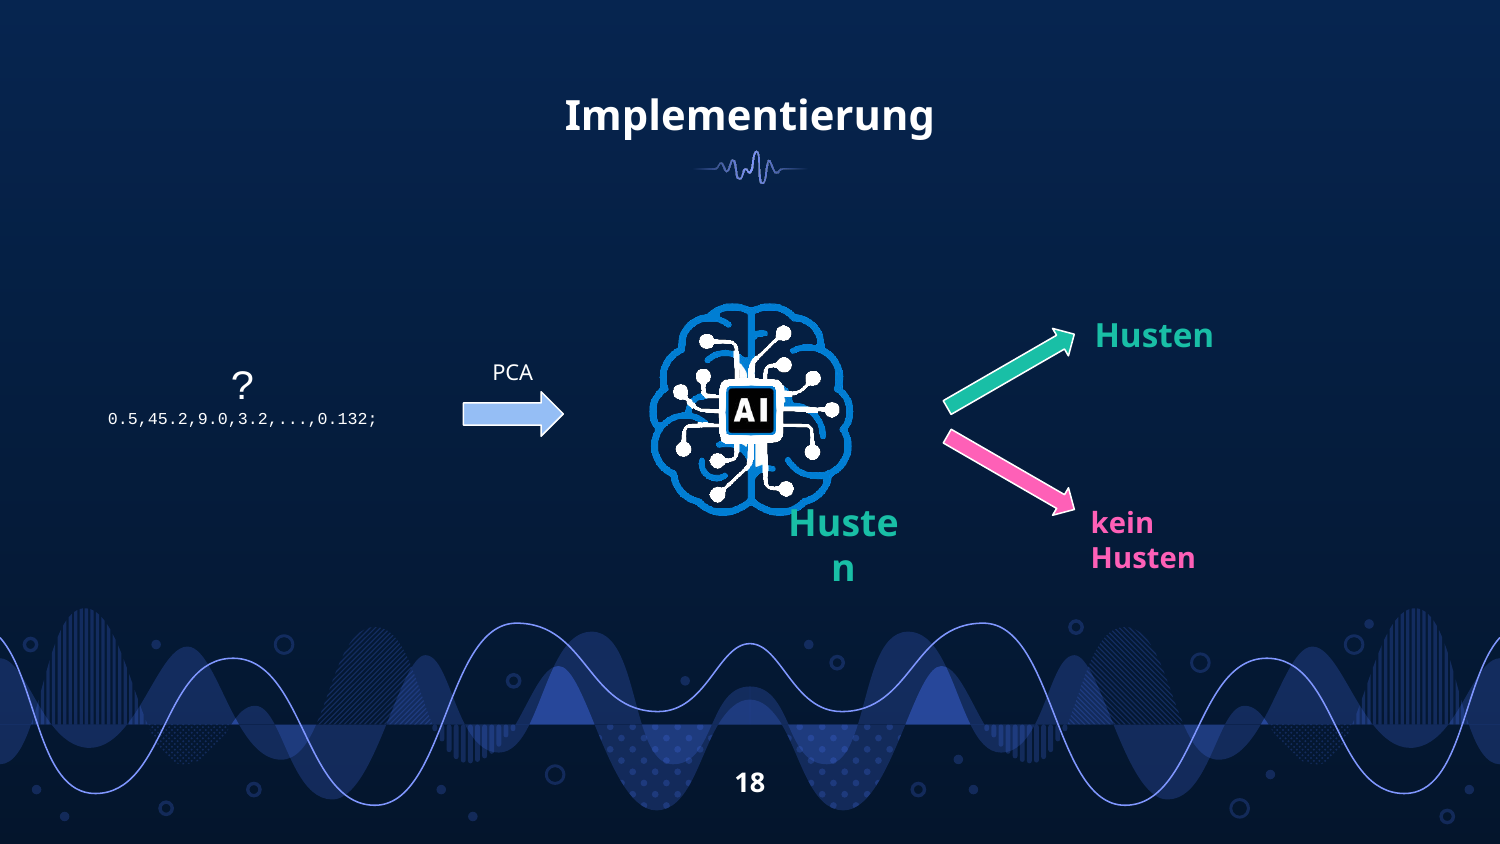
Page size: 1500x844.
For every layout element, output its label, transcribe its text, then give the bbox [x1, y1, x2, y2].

text_box [461, 393, 556, 439]
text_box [561, 226, 940, 605]
text_box [944, 326, 1077, 417]
text_box Husten [1079, 306, 1252, 362]
text_box ? 0.5,45.2,9.0,3.2,...,0.132; [93, 350, 393, 436]
text_box kein Husten [1075, 497, 1277, 582]
title Implementierung [203, 74, 1297, 140]
text_box PCA [477, 351, 548, 393]
slide_number 18 [705, 724, 795, 844]
text_box [944, 427, 1075, 518]
